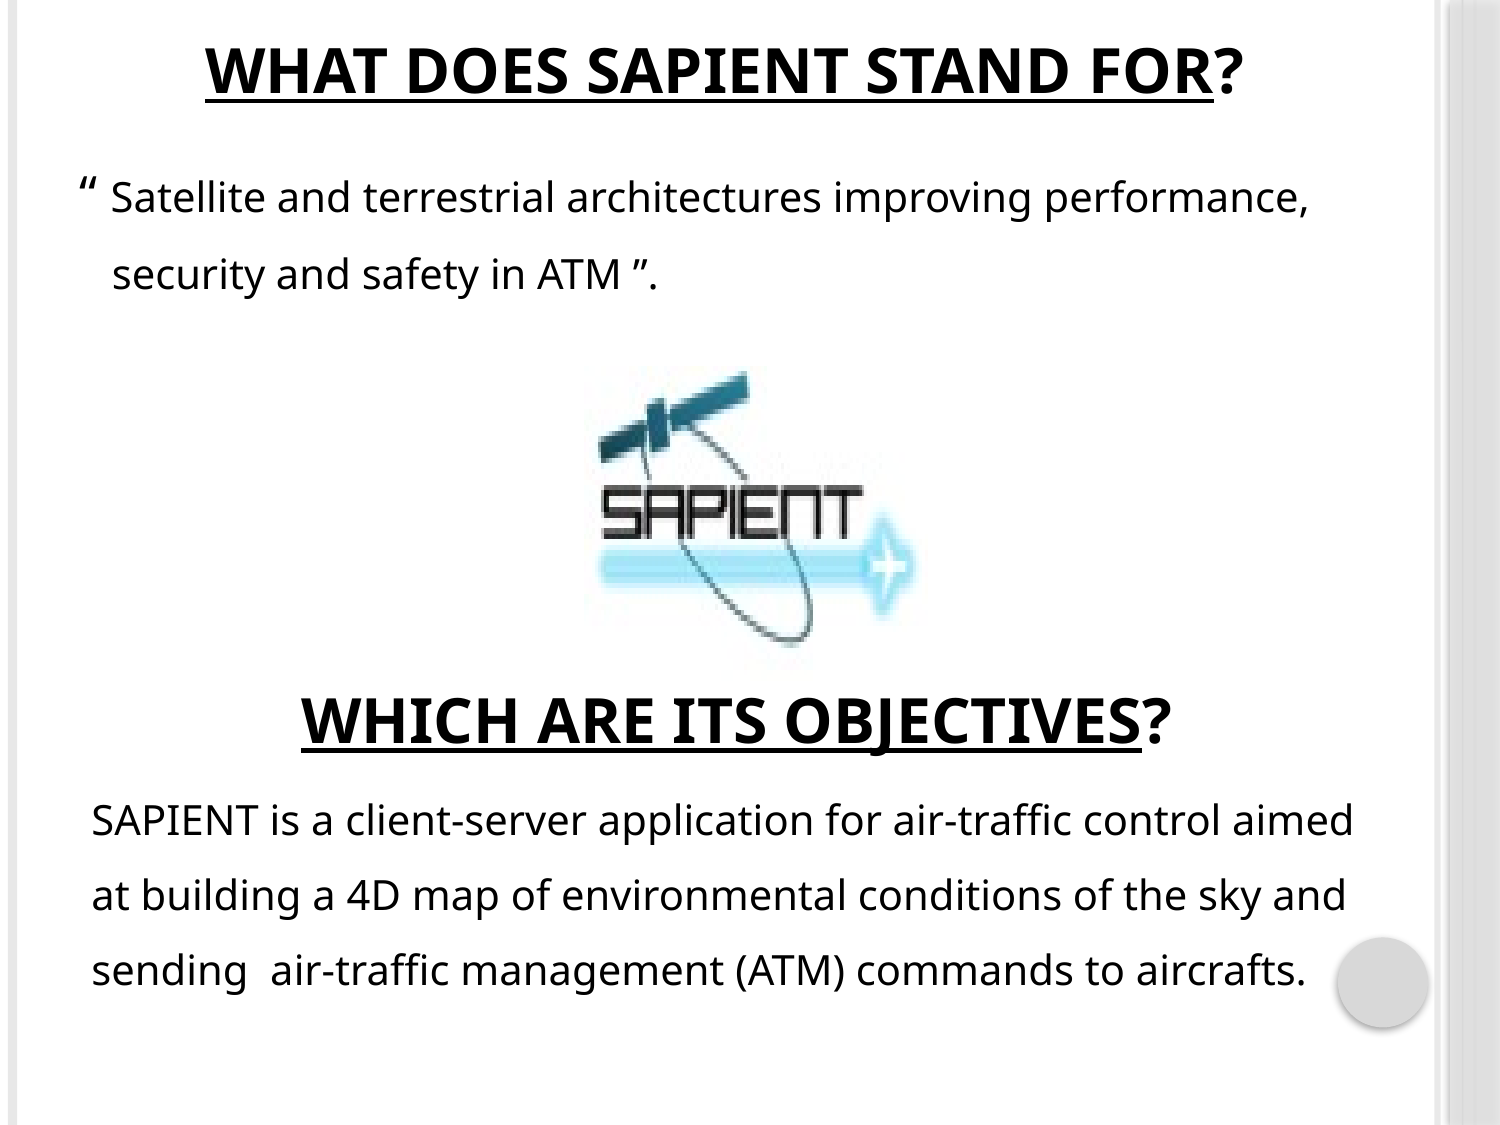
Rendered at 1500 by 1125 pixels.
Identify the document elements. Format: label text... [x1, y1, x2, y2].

text_box “ Satellite and terrestrial architectures improving performance, security and safety in ATM ”. [64, 125, 1459, 531]
picture [584, 366, 928, 682]
title What does SAPIENT Stand For? [112, 0, 1338, 114]
text_box SAPIENT is a client-server application for air-traffic control aimed at building a 4D map of environmental conditions of the sky and sending air-traffic management (ATM) commands to aircrafts. [76, 761, 1471, 1125]
text_box Which are its Objectives? [123, 597, 1349, 761]
